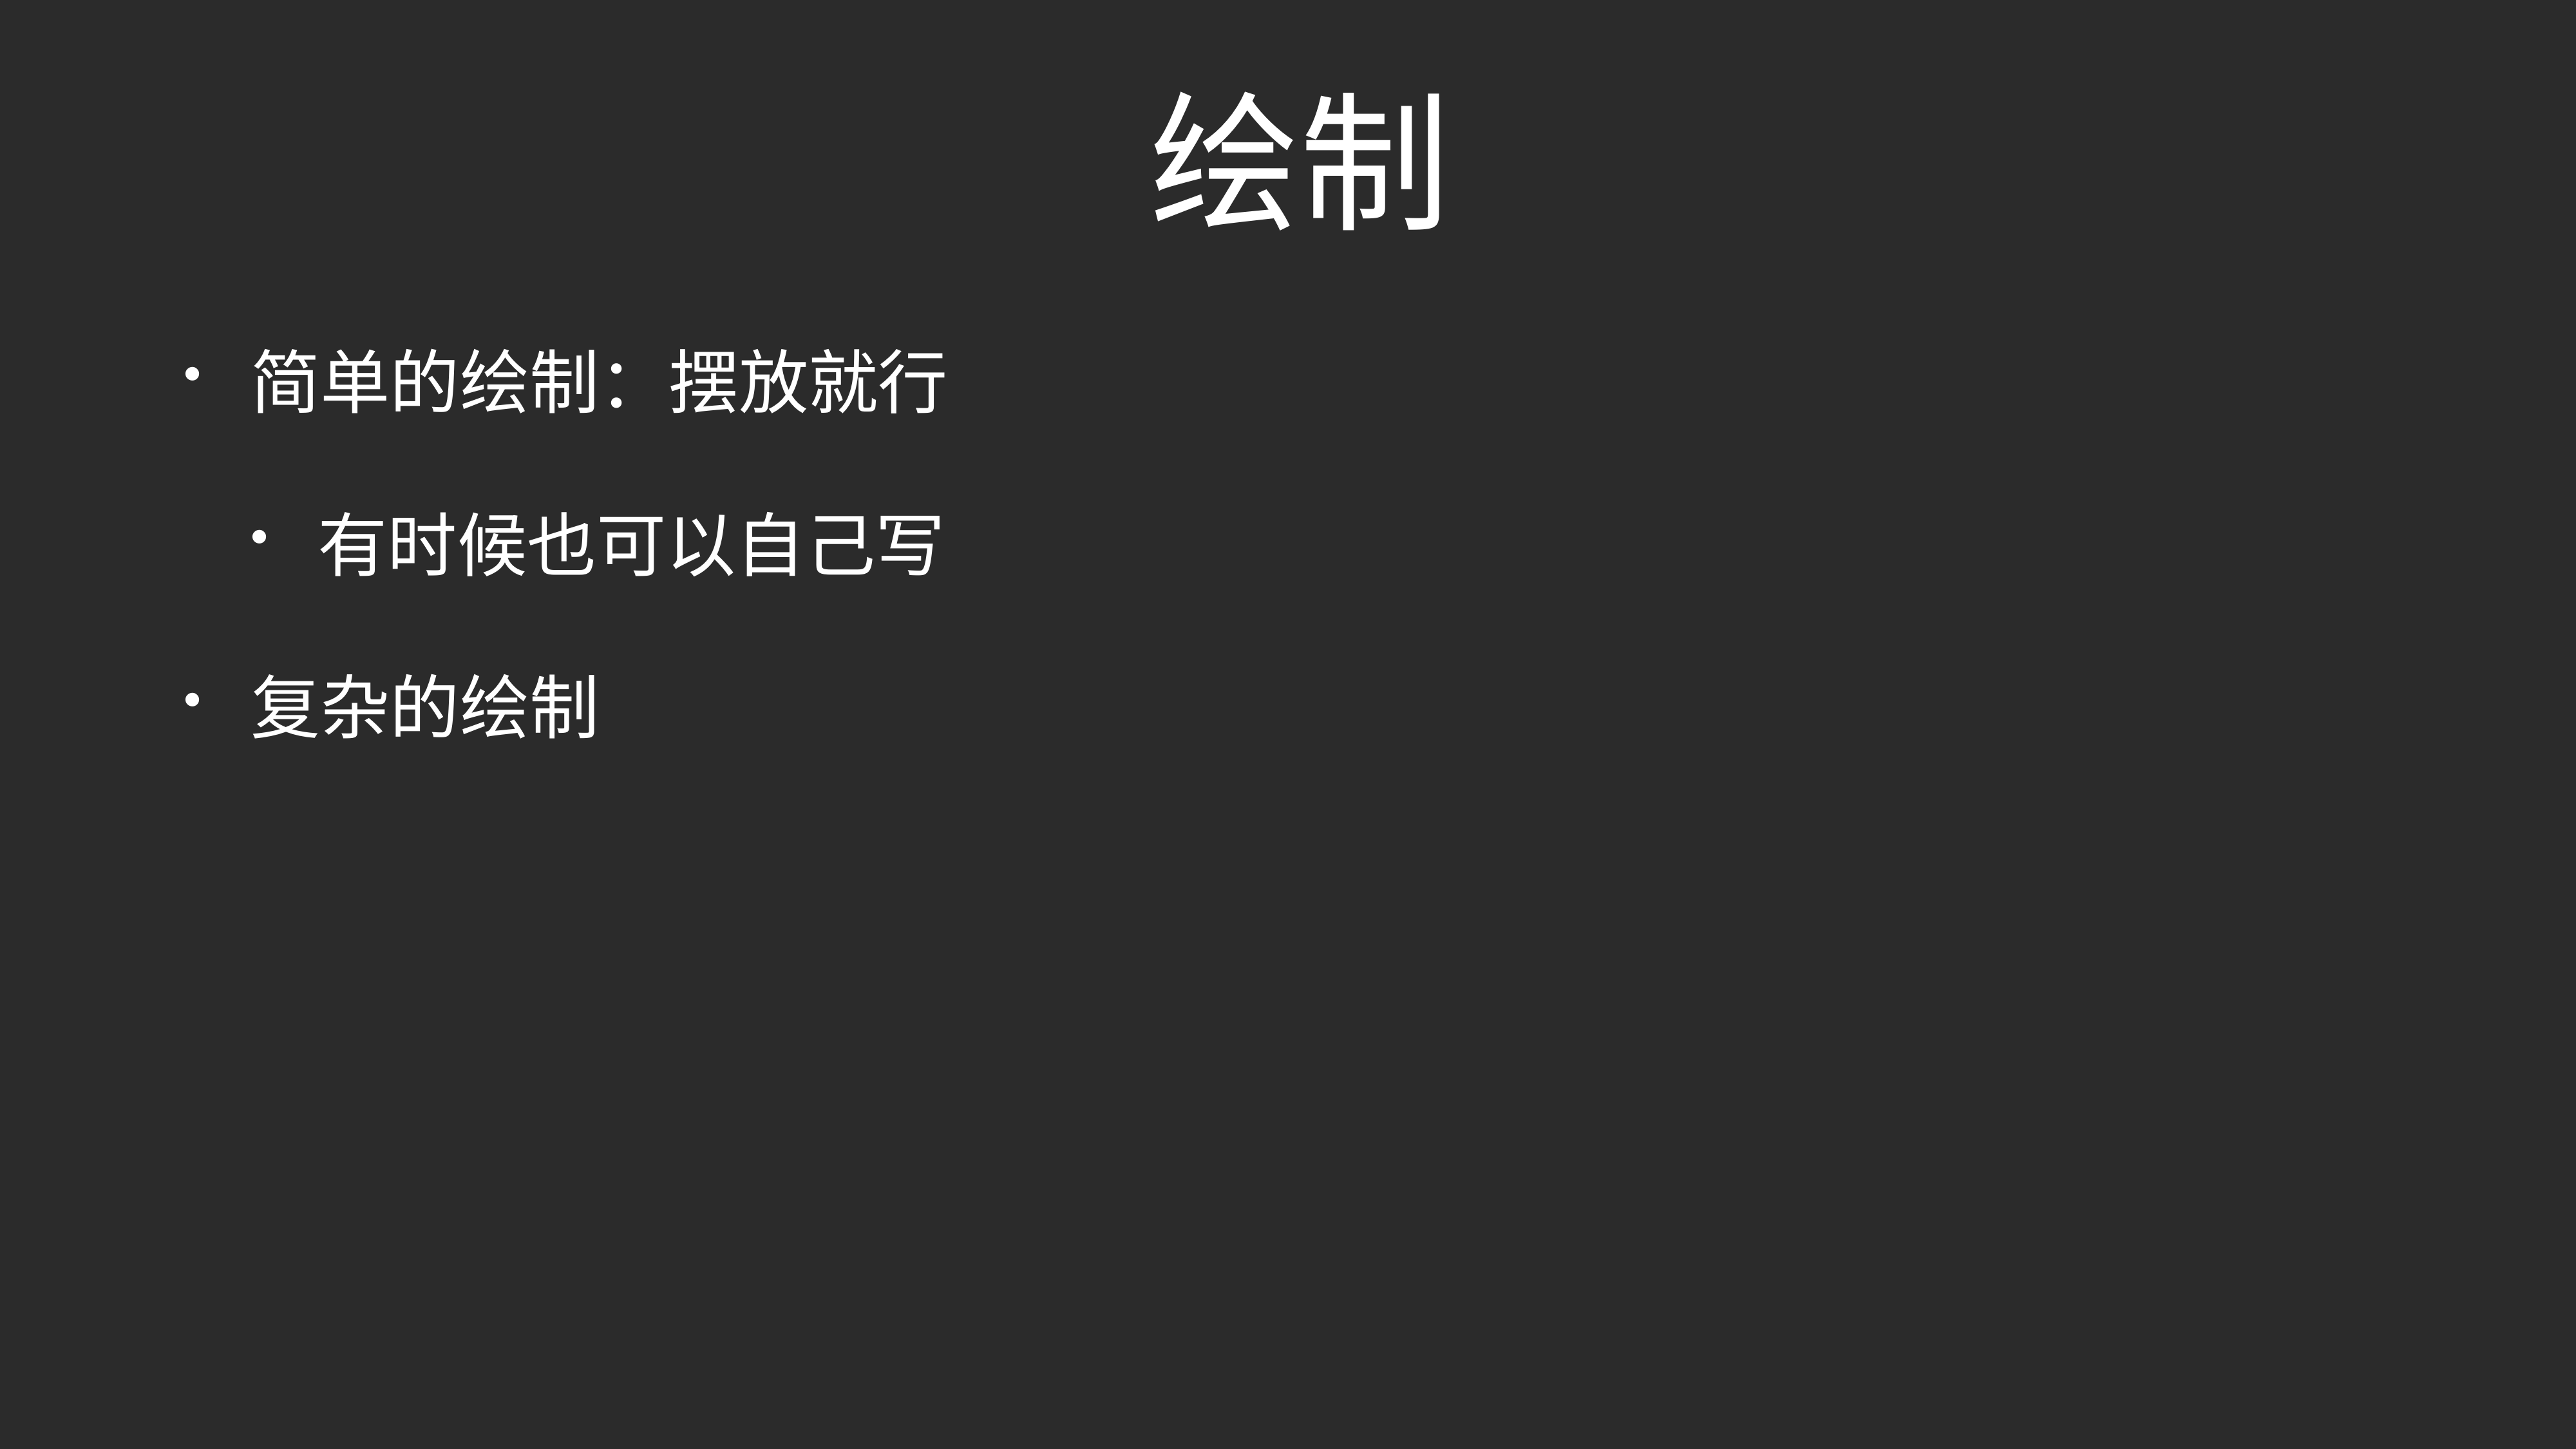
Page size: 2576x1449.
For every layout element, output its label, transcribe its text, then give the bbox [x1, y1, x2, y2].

list 简单的绘制：摆放就行 有时候也可以自己写 复杂的绘制 [178, 332, 2398, 1316]
title 绘制 [178, 37, 2398, 279]
